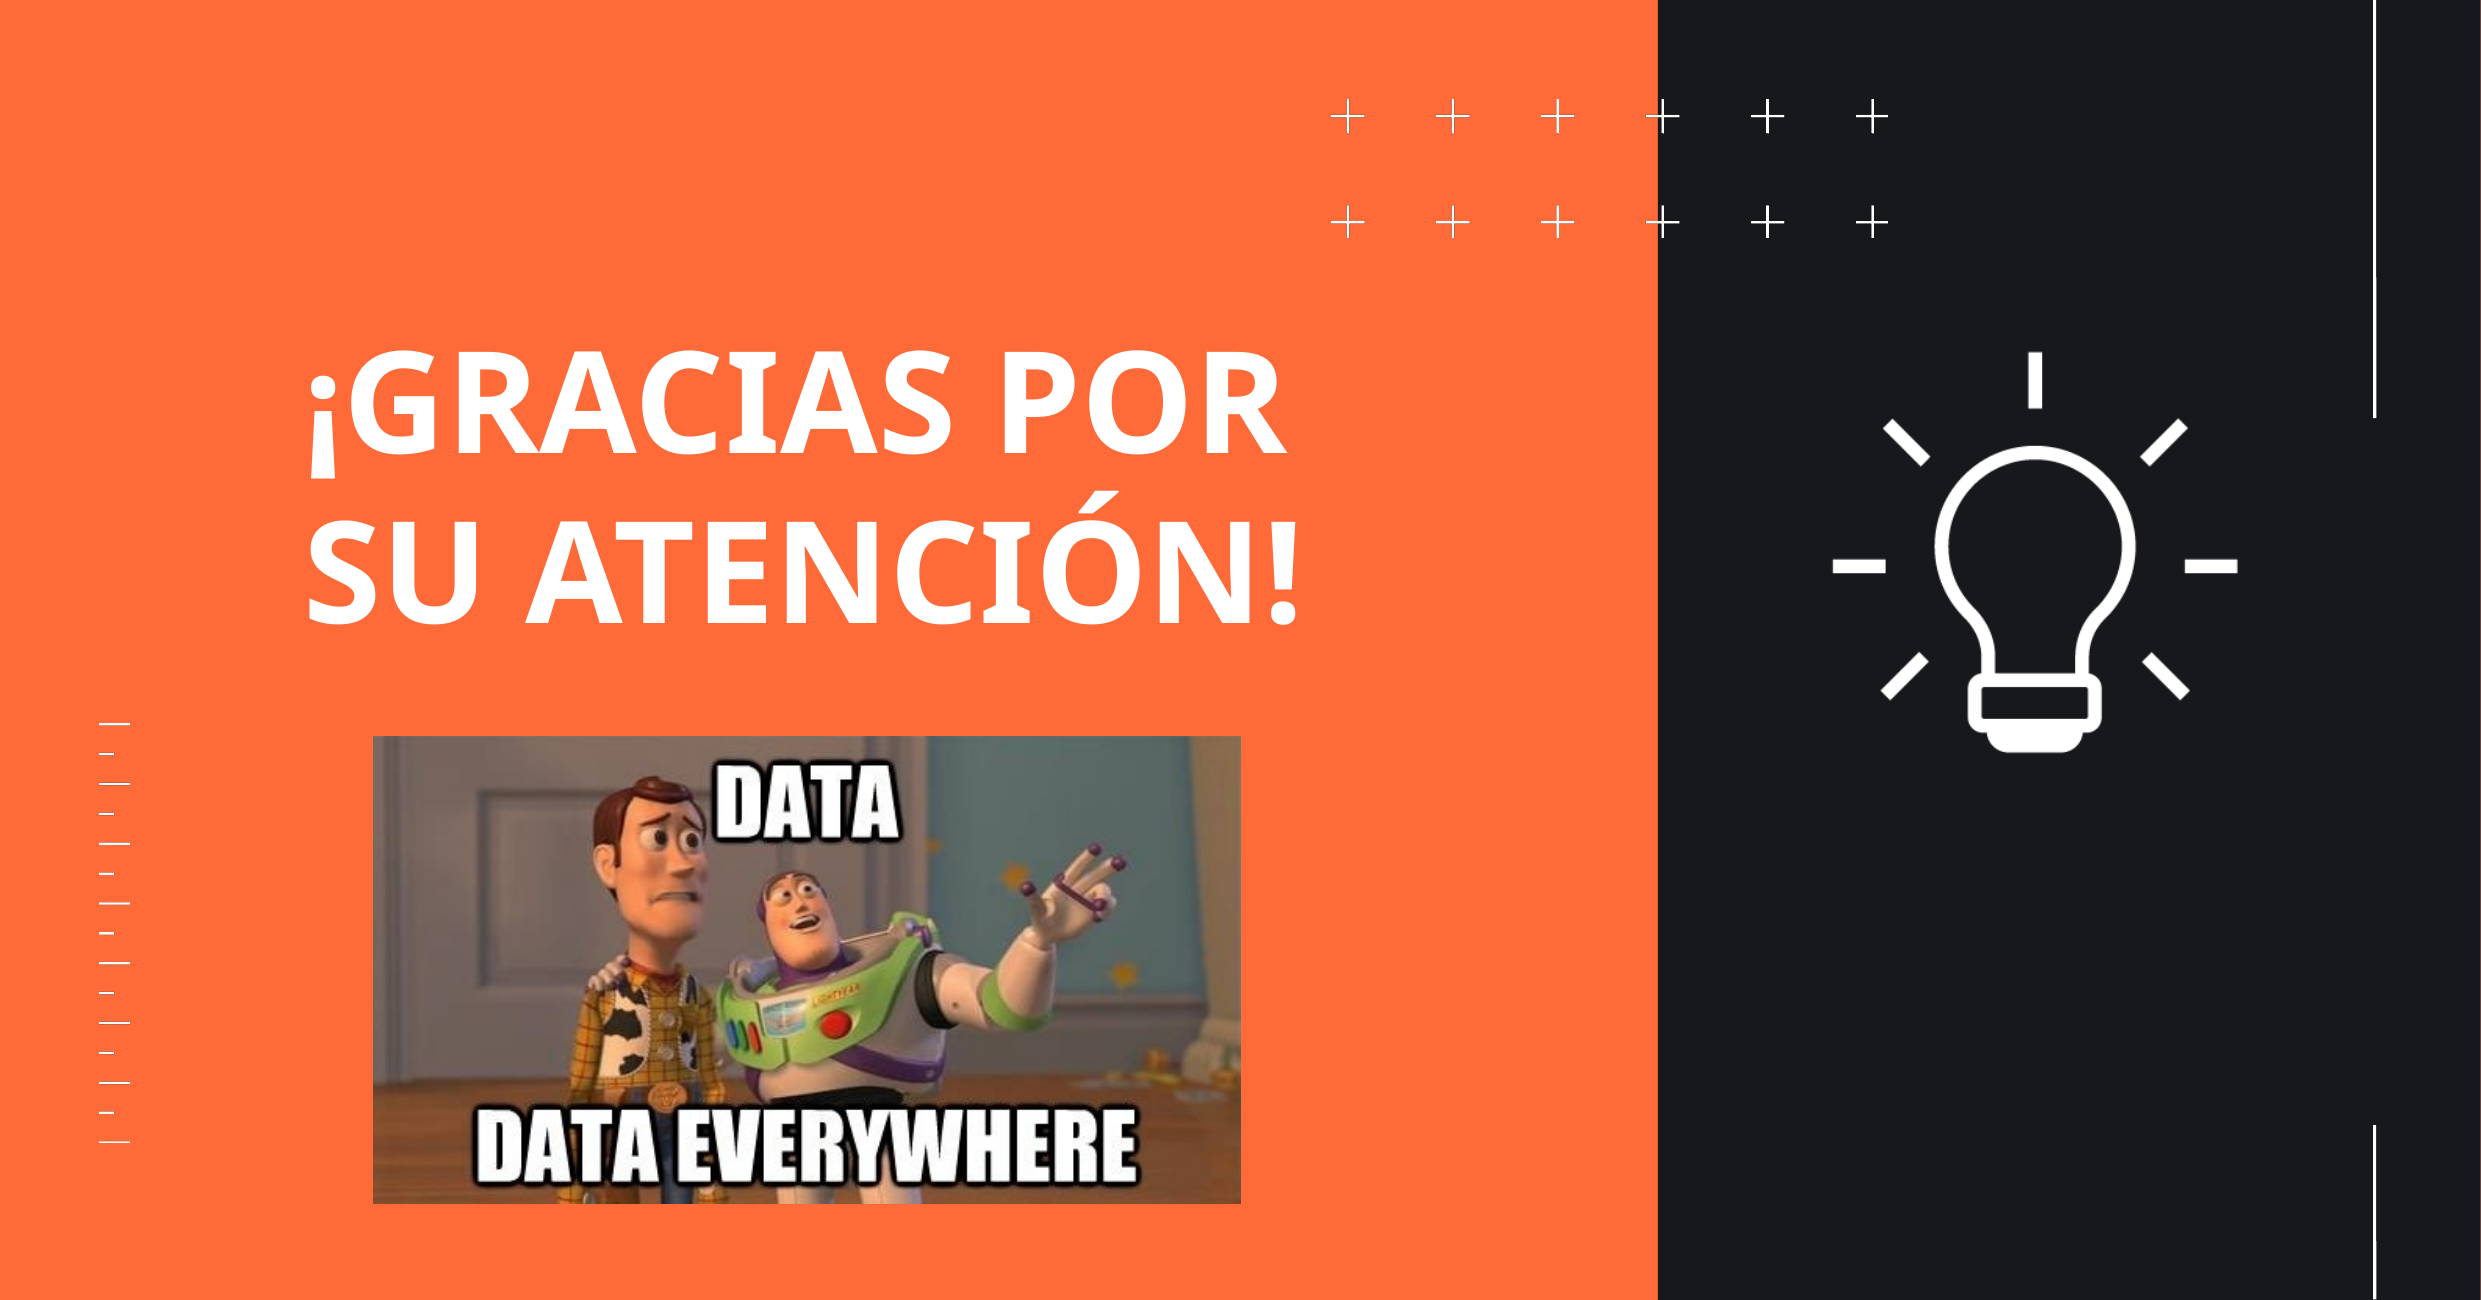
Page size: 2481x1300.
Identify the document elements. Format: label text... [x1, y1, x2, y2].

picture [1787, 304, 2284, 801]
picture [372, 735, 1241, 1204]
picture [99, 723, 130, 1143]
picture [1331, 99, 1888, 238]
text_box ¡GRACIAS POR SU ATENCIÓN! [279, 192, 1463, 772]
text_box [1657, 0, 2481, 1300]
